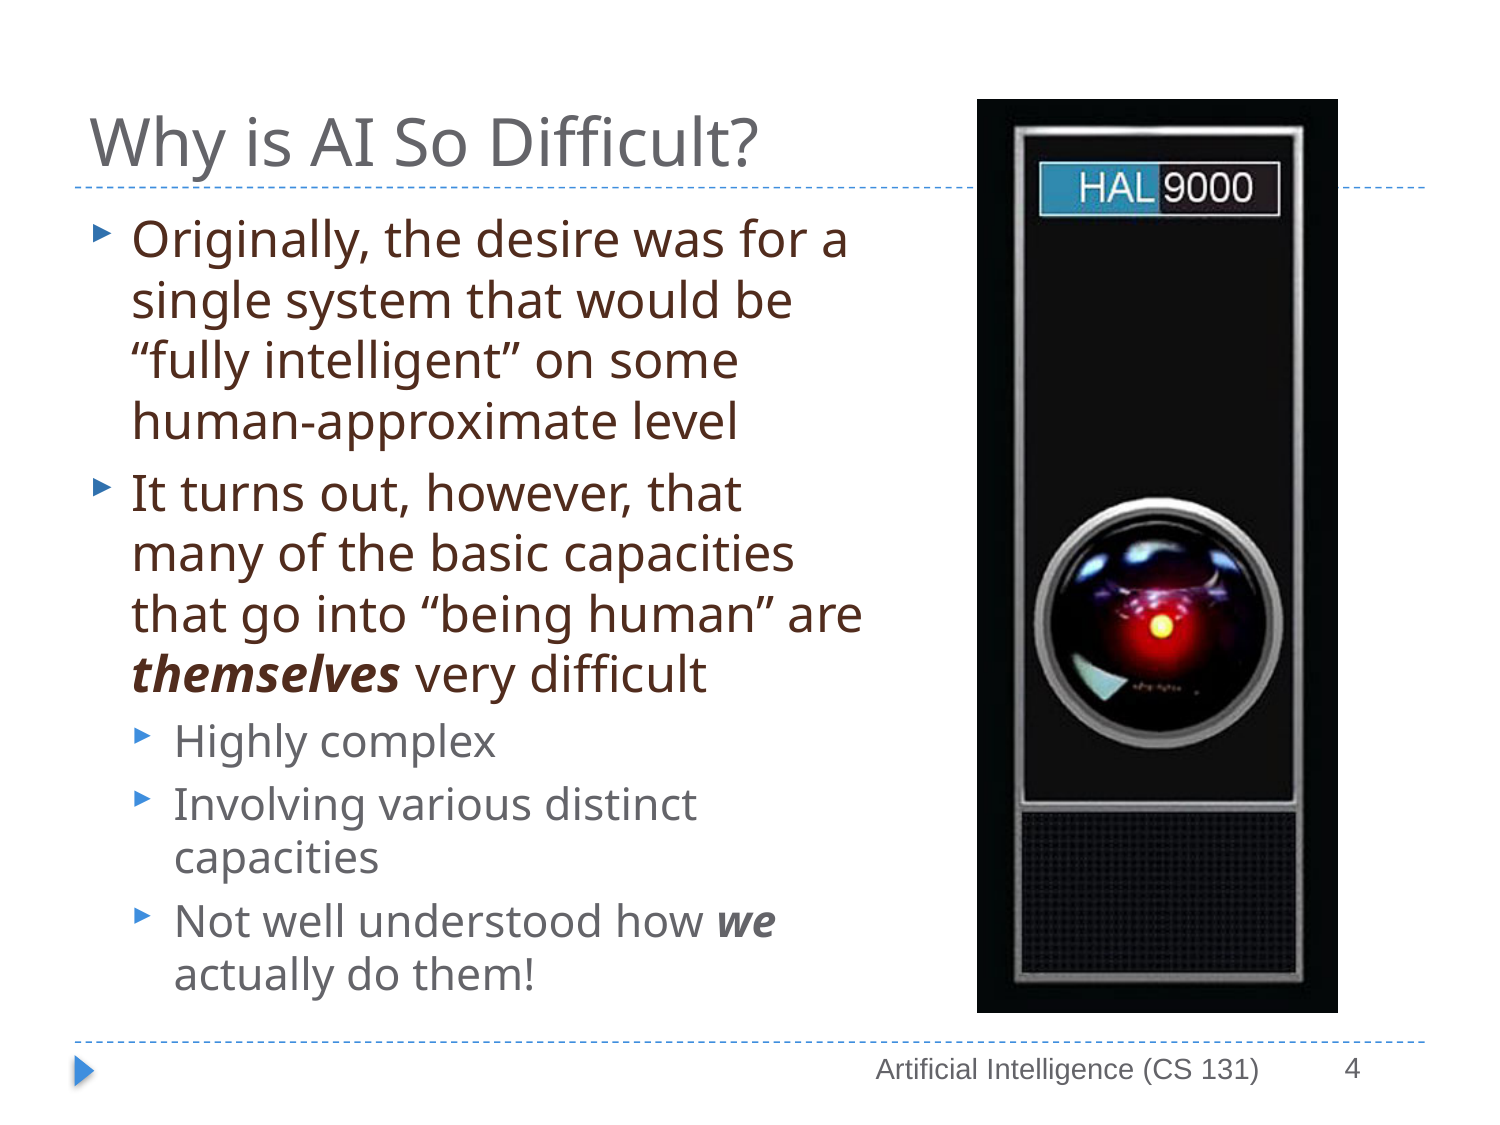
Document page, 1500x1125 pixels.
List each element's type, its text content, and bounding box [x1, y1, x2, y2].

title Why is AI So Difficult? [75, 24, 1425, 188]
list Originally, the desire was for a single system that would be “fully intelligent” on some human-approximate level It turns out, however, that many of the basic capacities that go into “being human” are themselves very difficult Highly complex Involving various distinct capacities Not well understood how we actually do them! [75, 200, 888, 1010]
picture [976, 99, 1338, 1013]
slide_number 4 [1212, 1042, 1376, 1103]
footer Artificial Intelligence (CS 131) [575, 1042, 1212, 1103]
